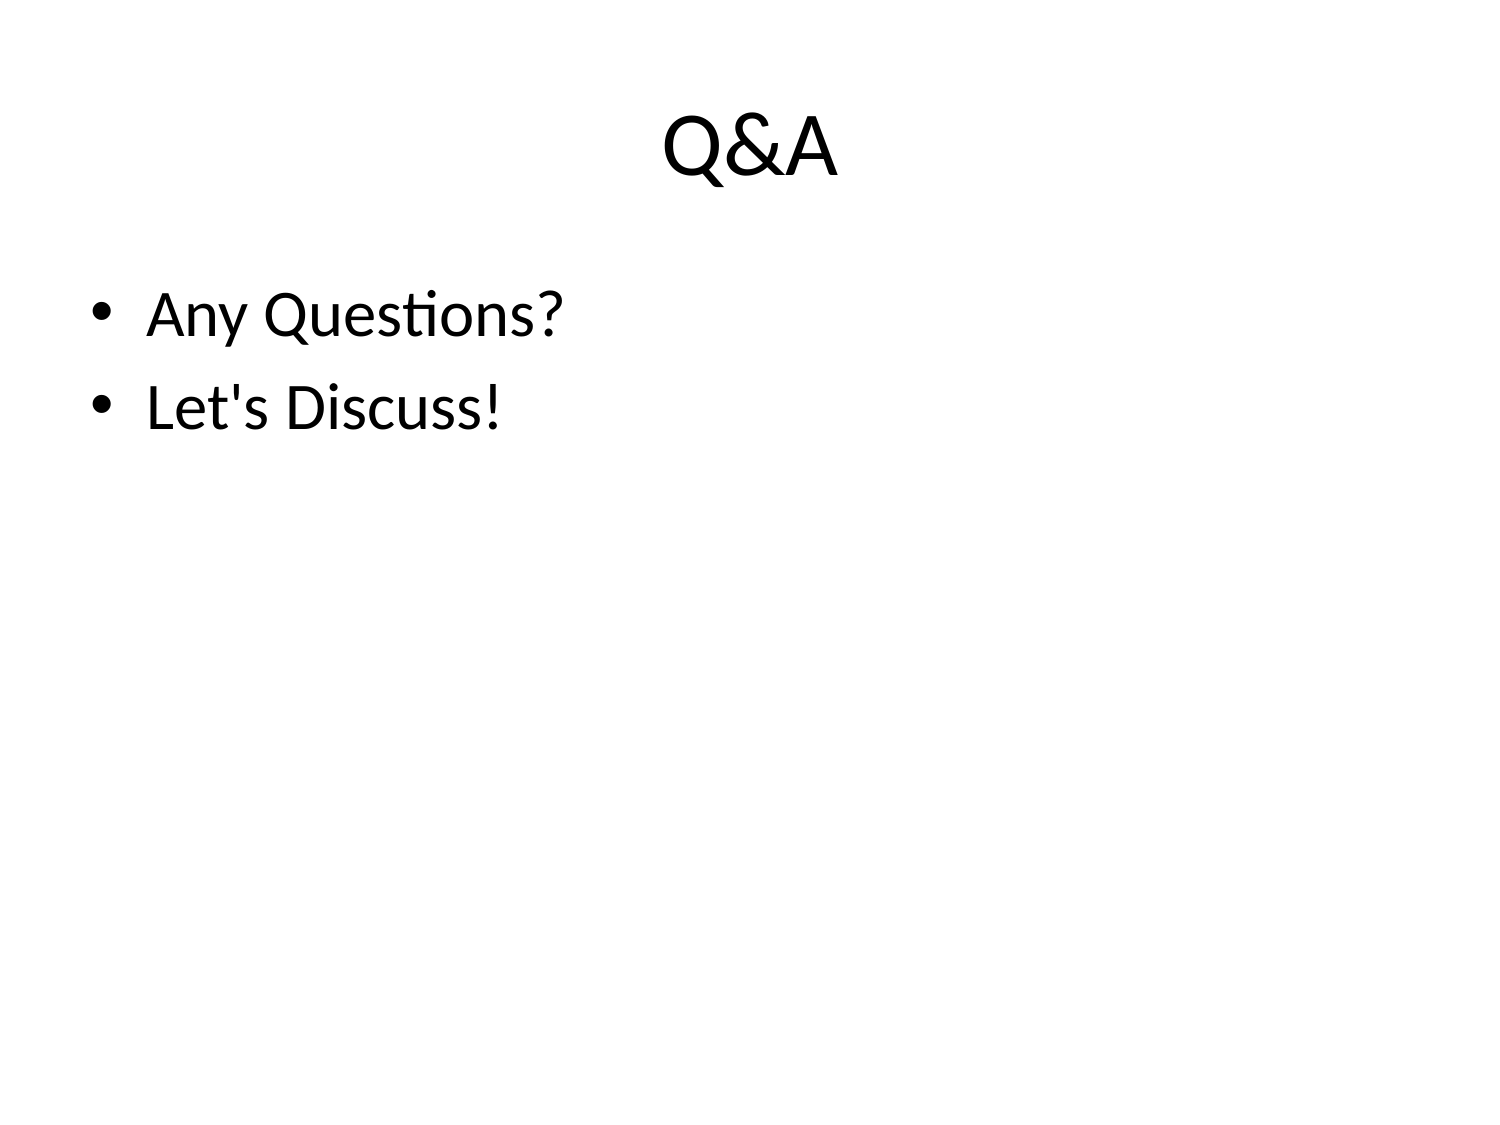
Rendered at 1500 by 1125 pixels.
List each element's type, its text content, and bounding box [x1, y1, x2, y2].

list Any Questions? Let's Discuss! [75, 262, 1425, 1005]
title Q&A [75, 45, 1425, 233]
